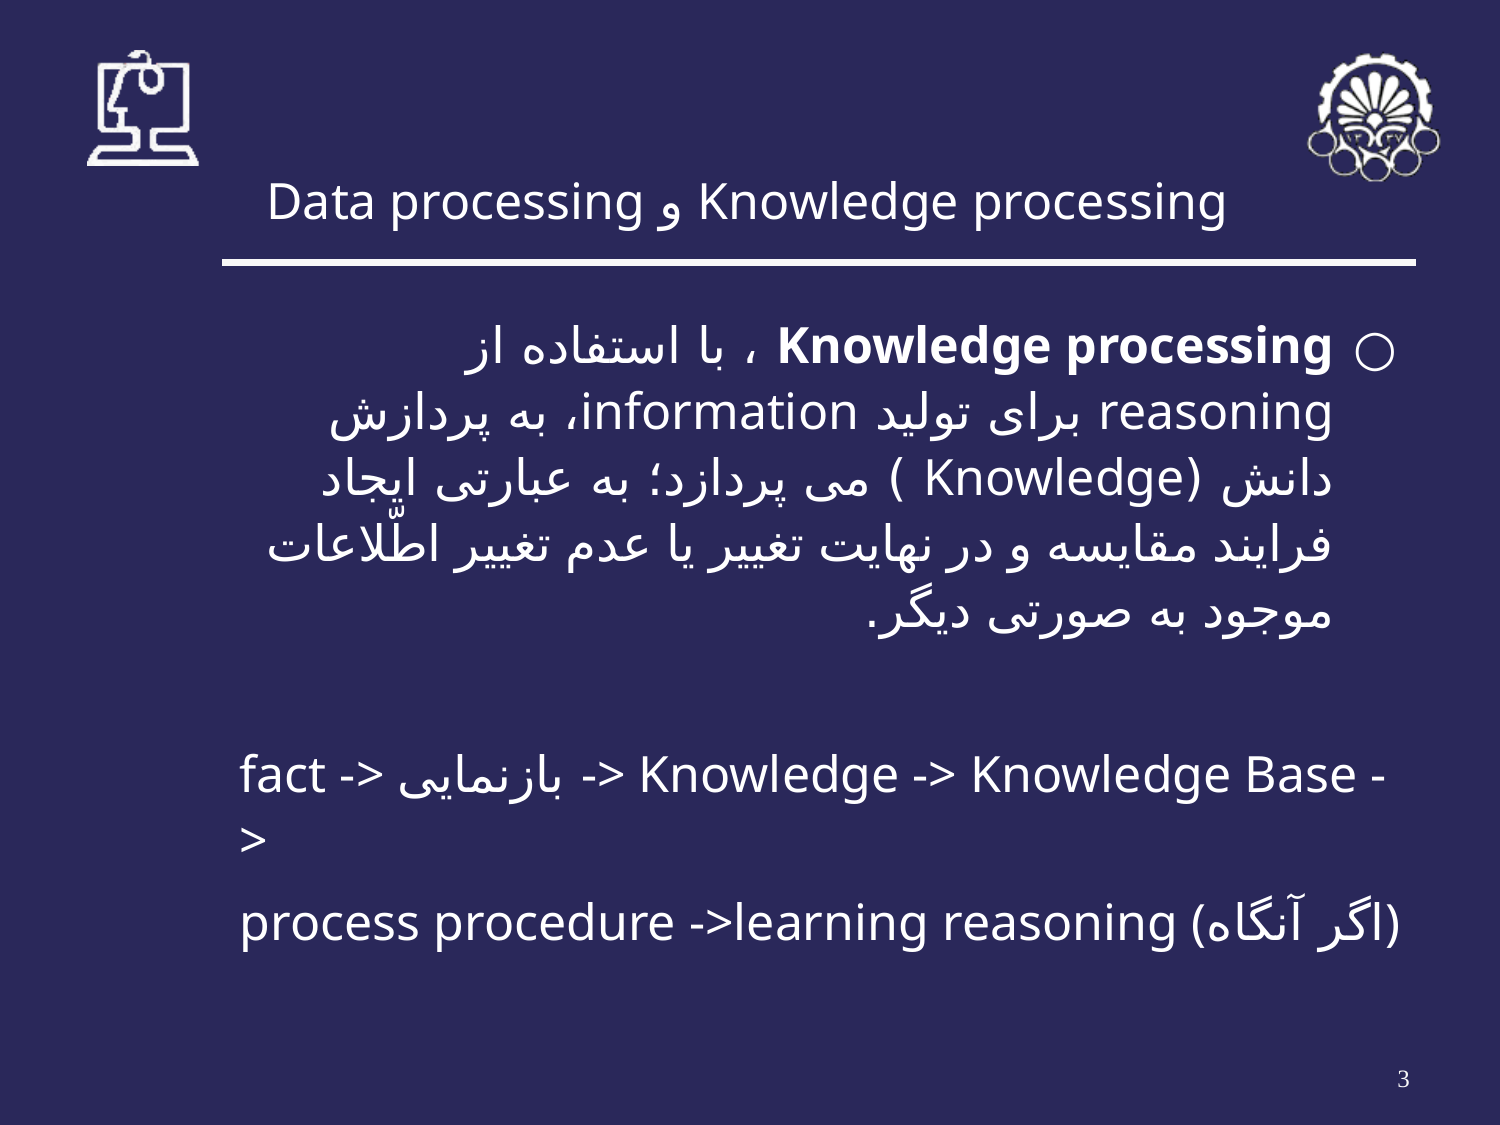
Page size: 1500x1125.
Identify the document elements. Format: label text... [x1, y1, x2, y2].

title Knowledge processing و Data processing [224, 49, 1270, 237]
picture [87, 50, 218, 166]
list Knowledge processing ، با استفاده از reasoning برای تولید information، به پردازش دانش (Knowledge ) می پردازد؛ به عبارتی ایجاد فرایند مقایسه و در نهایت تغییر یا عدم تغییر اطّلاعات موجود به صورتی دیگر. fact -> بازنمایی -> Knowledge -> Knowledge Base -> process procedure ->learning reasoning (اگر آنگاه) [224, 299, 1425, 975]
slide_number ‹#› [1074, 1025, 1425, 1100]
picture [1298, 50, 1450, 188]
